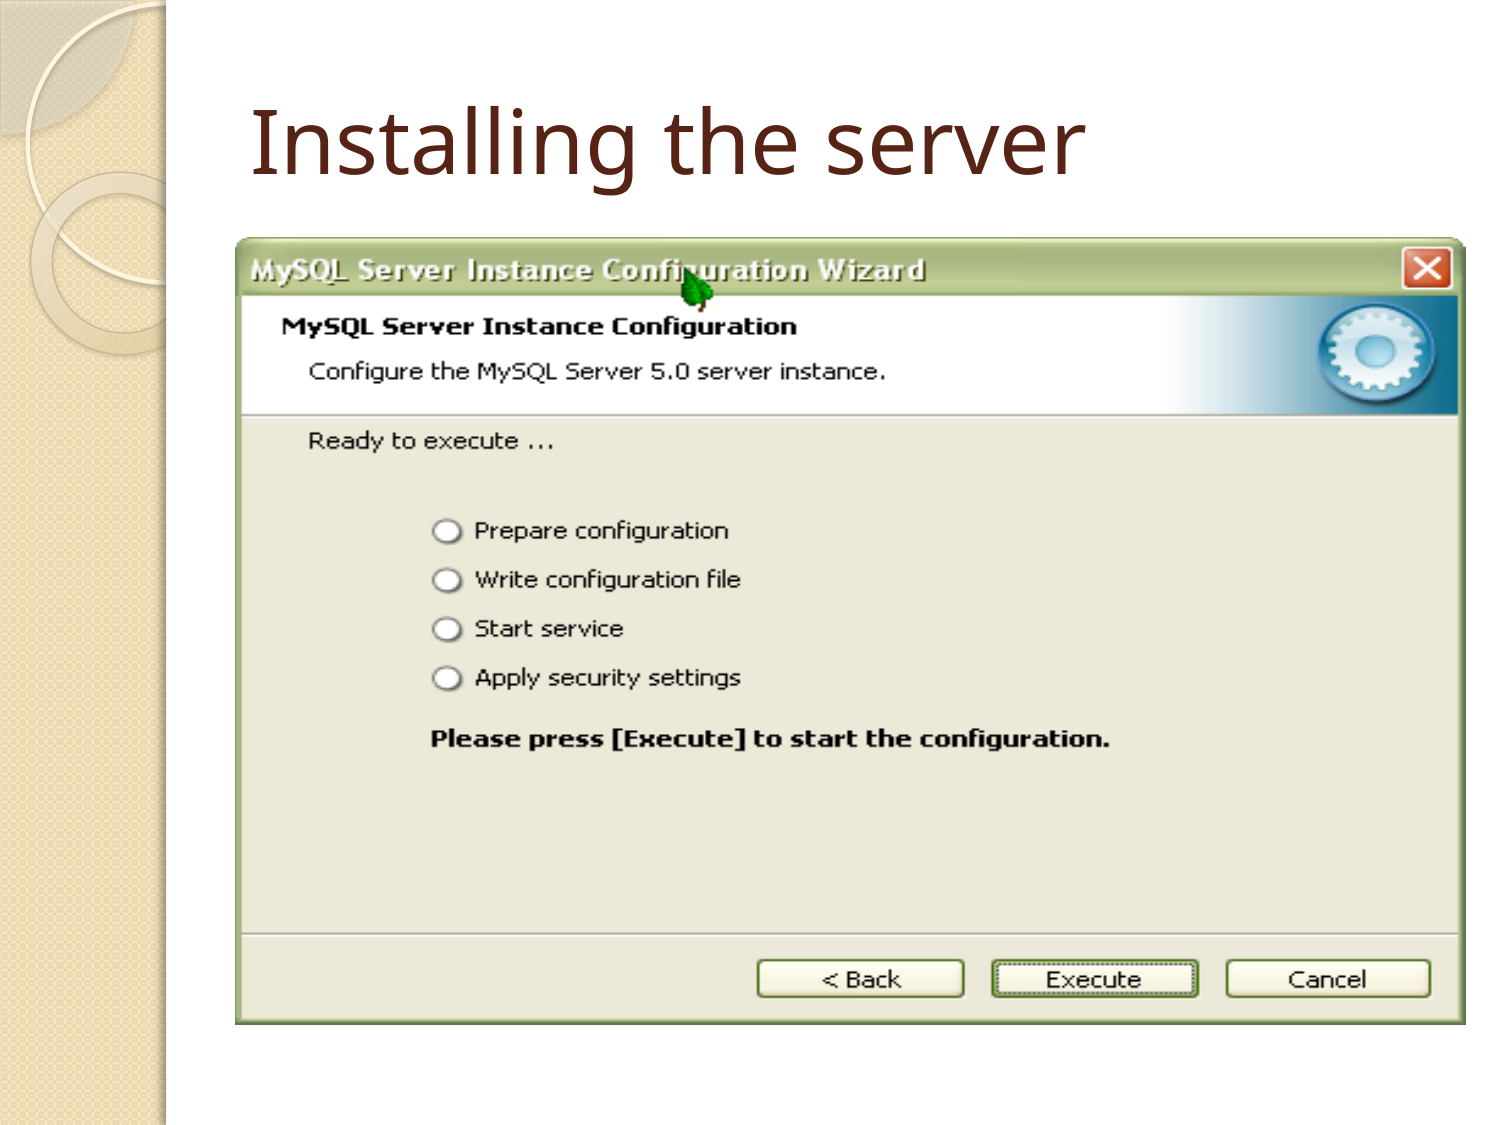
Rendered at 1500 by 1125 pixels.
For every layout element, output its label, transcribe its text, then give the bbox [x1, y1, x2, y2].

title Installing the server [235, 45, 1466, 233]
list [235, 237, 1466, 1026]
